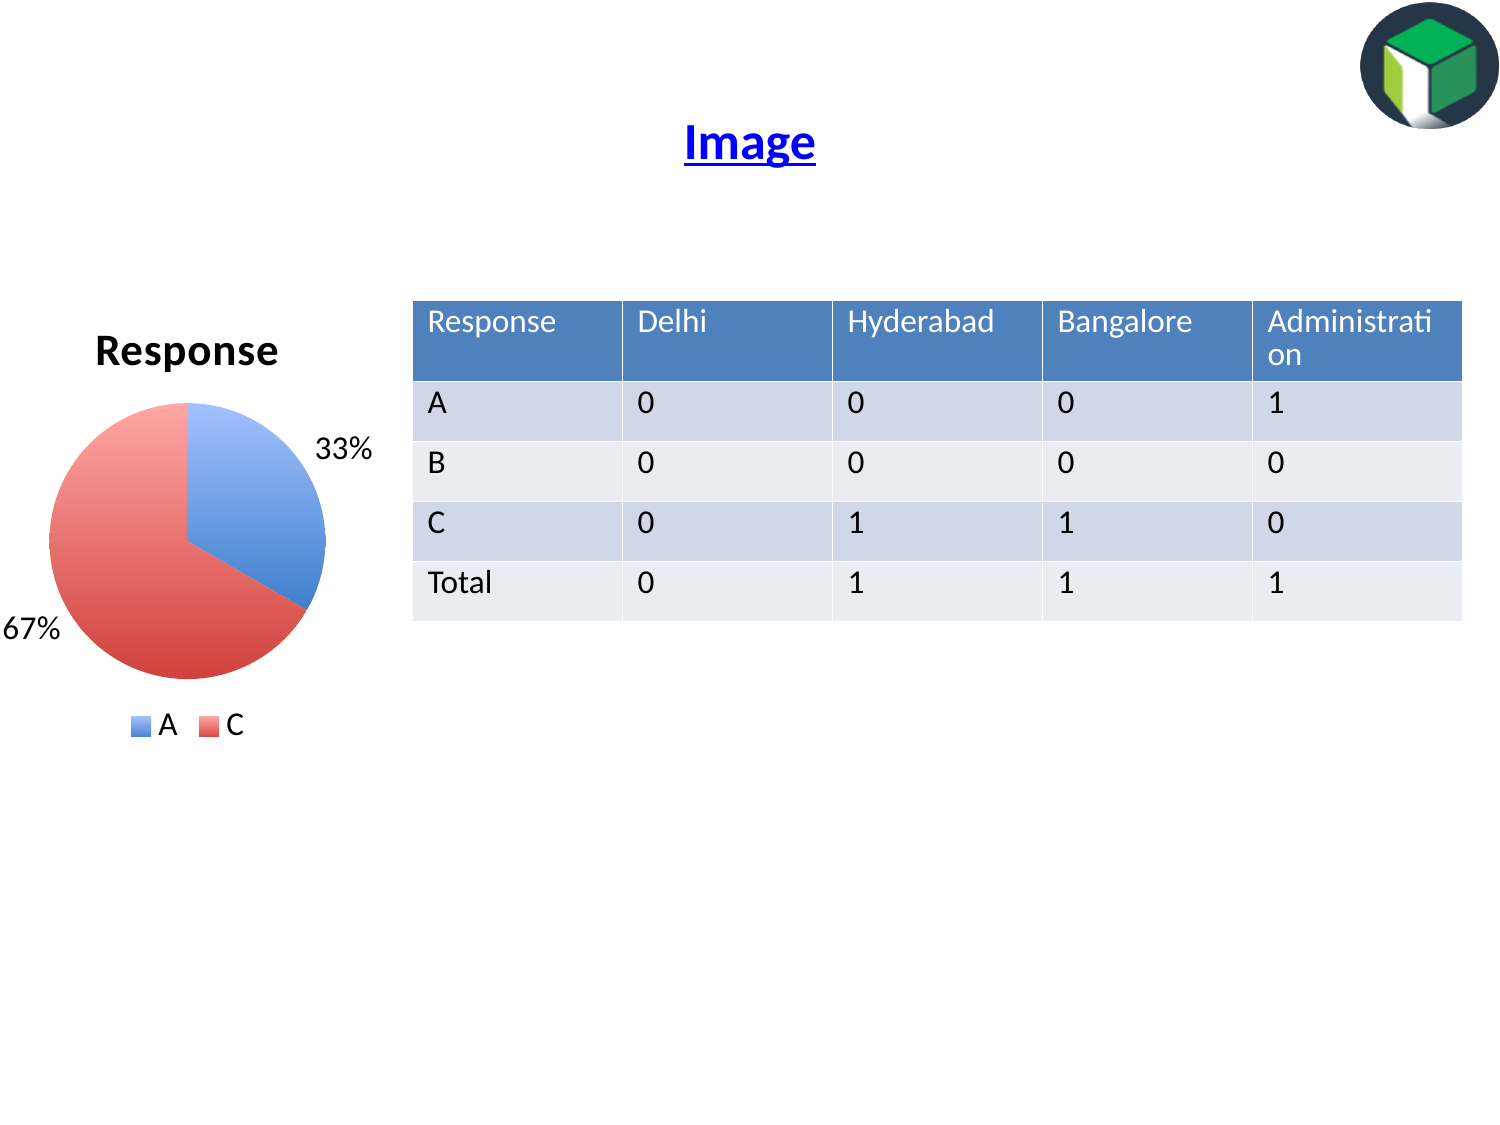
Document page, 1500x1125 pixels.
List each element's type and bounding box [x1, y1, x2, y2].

table_header [413, 301, 622, 381]
table_cell [623, 562, 832, 621]
table_cell [413, 562, 622, 621]
table_cell [1043, 382, 1252, 441]
title [75, 45, 1425, 233]
table_cell [623, 502, 832, 561]
table_cell [413, 442, 622, 501]
table_cell [1043, 442, 1252, 501]
chart [0, 299, 413, 751]
table_cell [833, 562, 1042, 621]
table_header [1043, 301, 1252, 381]
table_cell [1253, 382, 1462, 441]
table_header [833, 301, 1042, 381]
table_cell [1043, 562, 1252, 621]
table_cell [623, 442, 832, 501]
table_header [1253, 301, 1462, 381]
table_cell [833, 442, 1042, 501]
table_cell [1043, 502, 1252, 561]
table_cell [1253, 502, 1462, 561]
table_header [623, 301, 832, 381]
table_cell [623, 382, 832, 441]
table_cell [1253, 442, 1462, 501]
table_cell [1253, 562, 1462, 621]
table_cell [413, 502, 622, 561]
table_cell [413, 382, 622, 441]
picture [1360, 2, 1499, 130]
table_cell [833, 502, 1042, 561]
table_cell [833, 382, 1042, 441]
